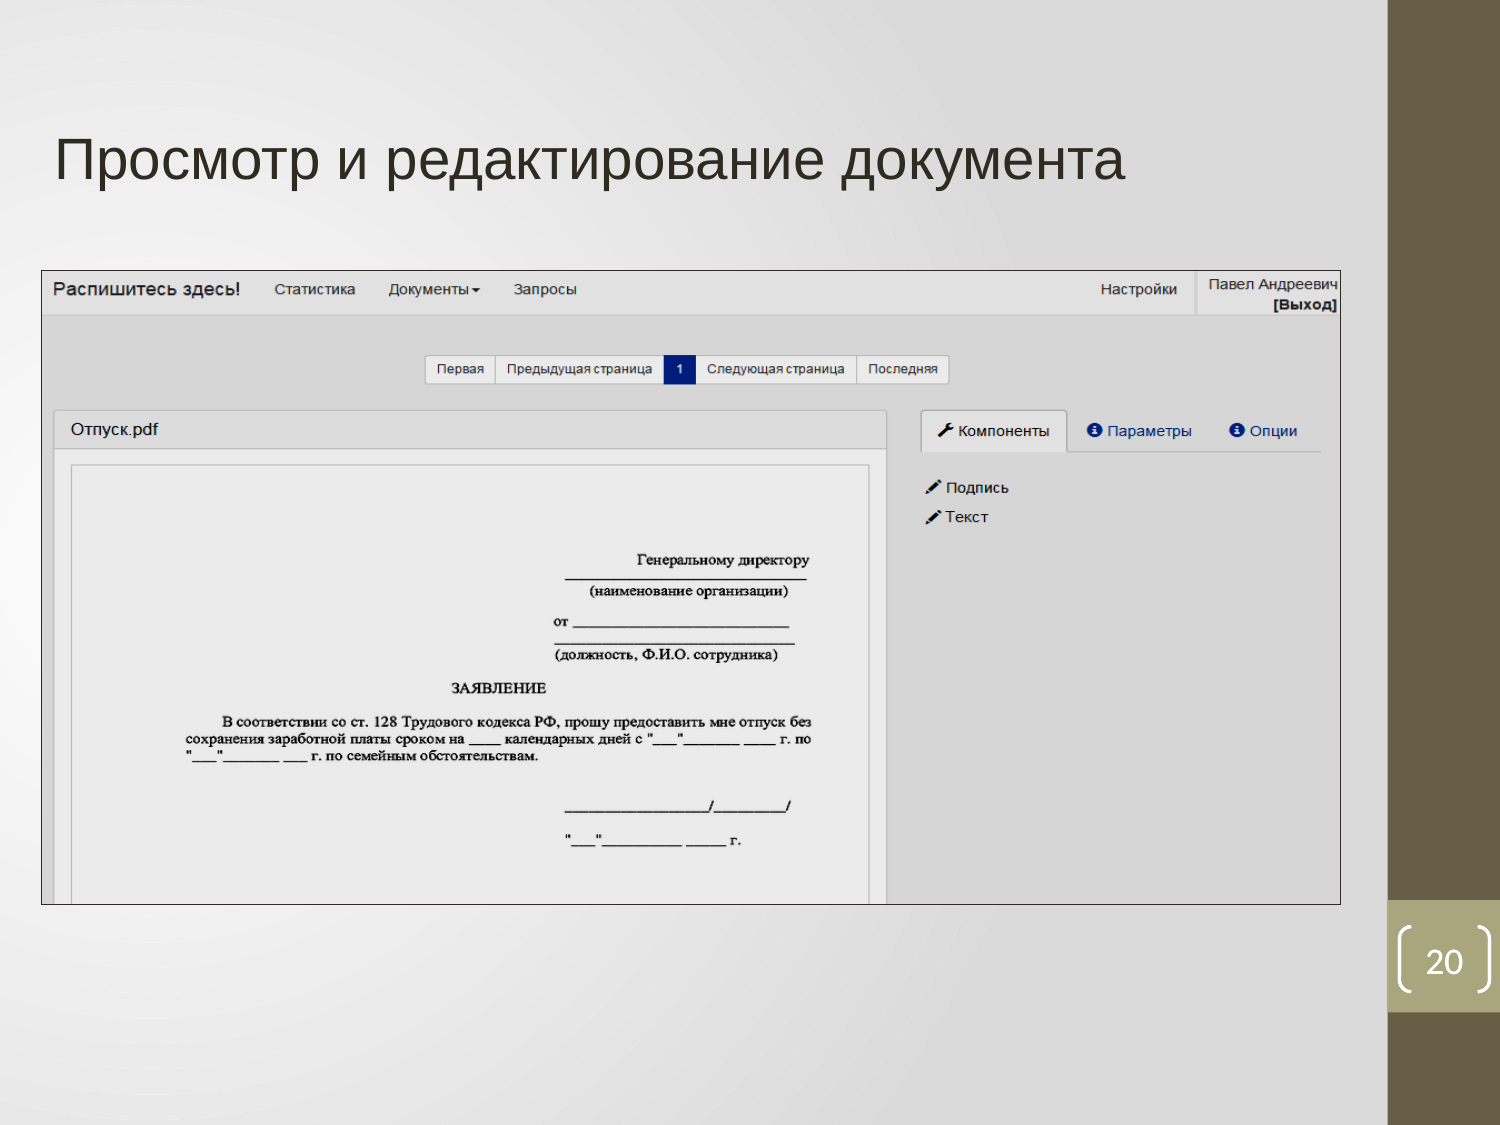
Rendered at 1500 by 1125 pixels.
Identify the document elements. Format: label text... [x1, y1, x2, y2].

text_box 20 [1399, 926, 1490, 992]
picture [40, 269, 1342, 906]
list Просмотр и редактирование документа [20, 113, 1271, 272]
